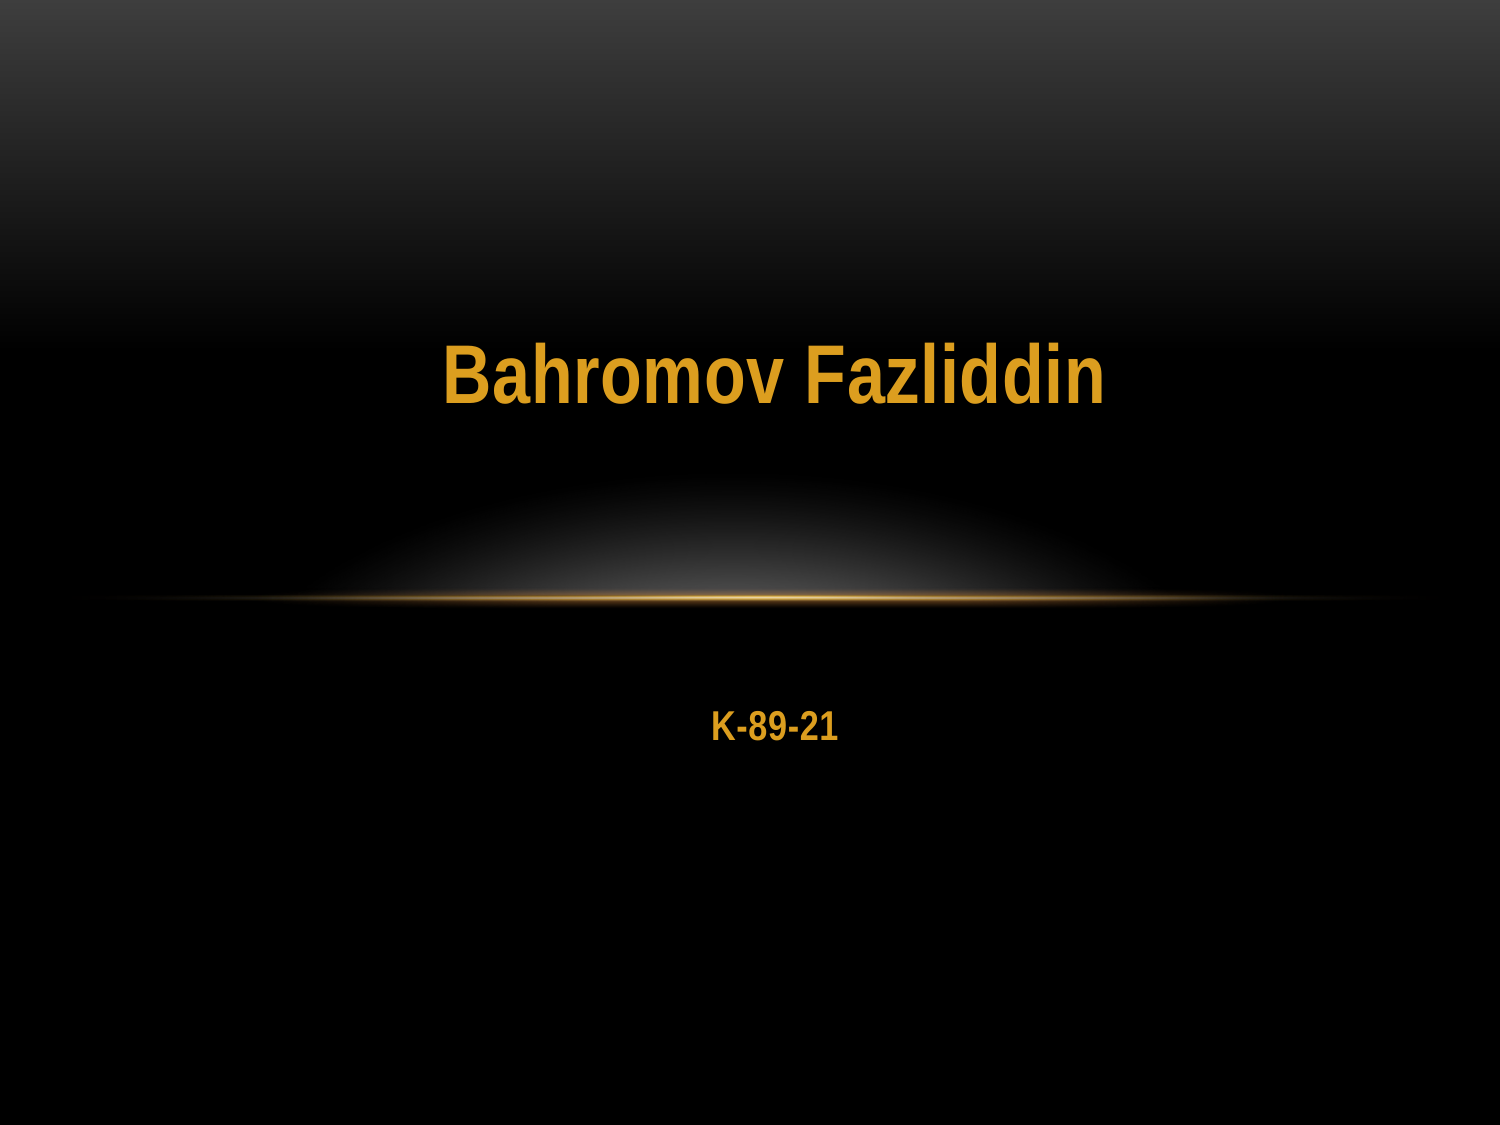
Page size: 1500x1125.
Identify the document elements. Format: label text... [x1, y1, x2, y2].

subtitle Bahromov Fazliddin K-89-21 [212, 312, 1338, 863]
picture [0, 0, 1500, 750]
